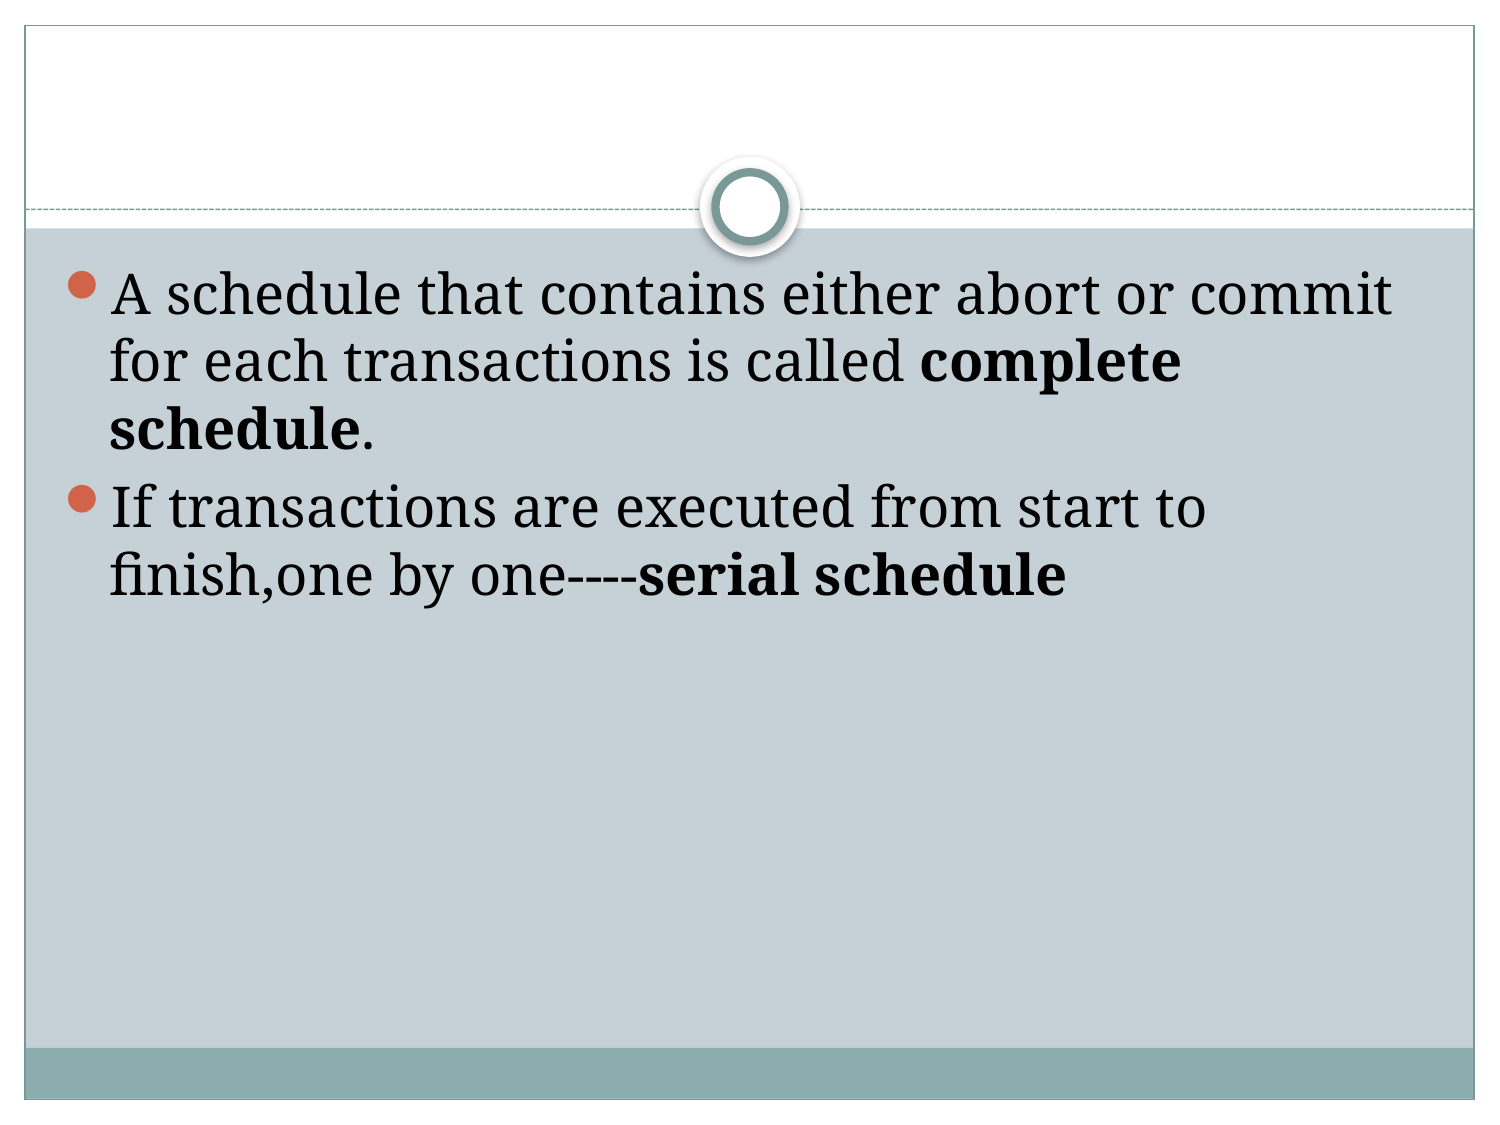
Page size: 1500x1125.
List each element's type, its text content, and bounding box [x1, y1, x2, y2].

list A schedule that contains either abort or commit for each transactions is called complete schedule. If transactions are executed from start to finish,one by one----serial schedule [49, 250, 1445, 1001]
